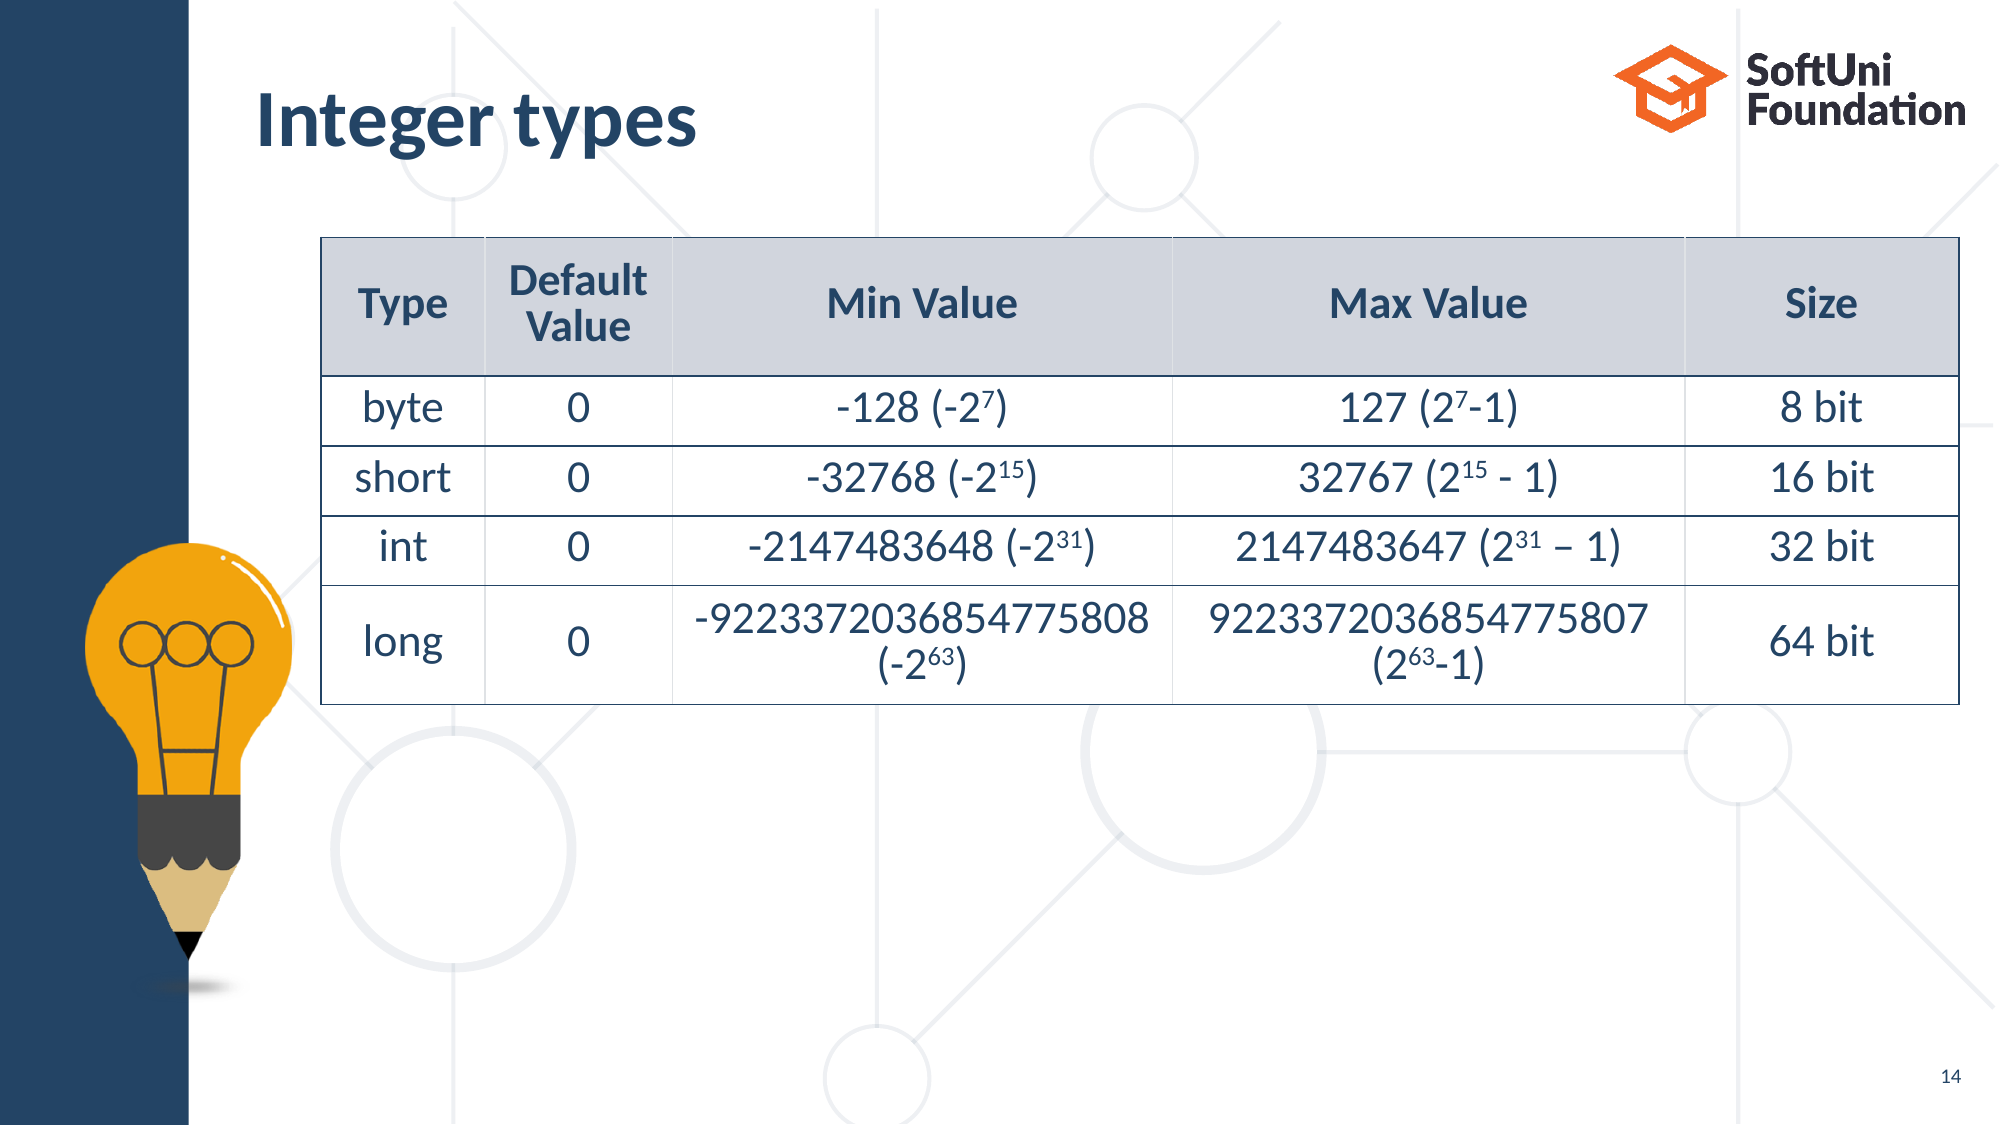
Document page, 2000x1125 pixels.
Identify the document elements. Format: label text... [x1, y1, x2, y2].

table_cell 0 [486, 586, 672, 704]
table_cell 0 [486, 447, 672, 515]
table_cell 64 bit [1686, 586, 1958, 704]
text_box Integer types [237, 41, 1616, 187]
table_cell 32 bit [1686, 517, 1958, 585]
table_cell 127 (27-1) [1173, 377, 1684, 445]
table_cell 8 bit [1686, 377, 1958, 445]
table_cell long [322, 586, 484, 704]
table_cell byte [322, 377, 484, 445]
table_cell -128 (-27) [673, 377, 1172, 445]
table_cell 16 bit [1686, 447, 1958, 515]
table_cell -9223372036854775808 (-263) [673, 586, 1172, 704]
slide_number 14 [1896, 1049, 1968, 1101]
table_header Size [1686, 238, 1958, 375]
table_cell 2147483647 (231 – 1) [1173, 517, 1684, 585]
table_cell -32768 (-215) [673, 447, 1172, 515]
table_header Default Value [486, 238, 672, 375]
table_cell short [322, 447, 484, 515]
list [321, 183, 1968, 1050]
table_cell 0 [486, 377, 672, 445]
table_header Min Value [673, 238, 1172, 375]
picture [1616, 44, 1965, 133]
table_cell 0 [486, 517, 672, 585]
table_cell 32767 (215 - 1) [1173, 447, 1684, 515]
table_header Max Value [1173, 238, 1684, 375]
table_cell -2147483648 (-231) [673, 517, 1172, 585]
table_cell 9223372036854775807 (263-1) [1173, 586, 1684, 704]
title [212, 16, 1591, 162]
table_header Type [322, 238, 484, 375]
picture [85, 543, 292, 1003]
table_cell int [322, 517, 484, 585]
